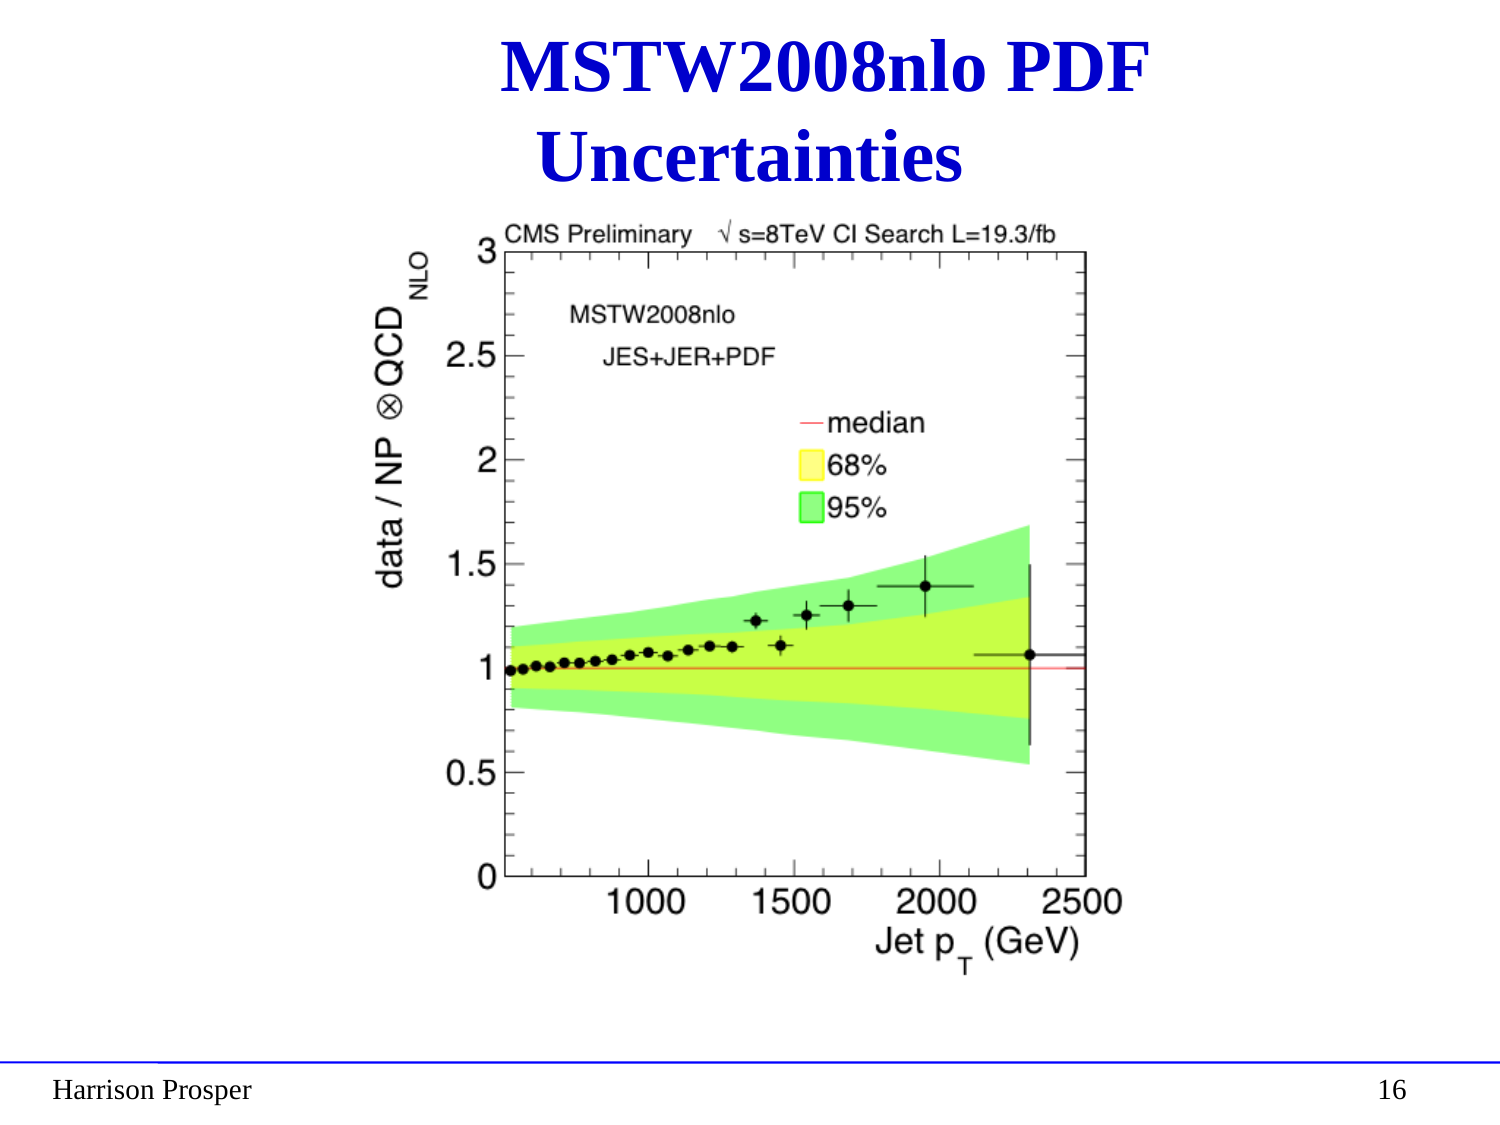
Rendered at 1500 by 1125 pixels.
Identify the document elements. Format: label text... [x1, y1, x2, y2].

footer Harrison Prosper [37, 1062, 1350, 1125]
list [116, 212, 1392, 1004]
title MSTW2008nlo PDF Uncertainties [112, 37, 1388, 176]
slide_number 16 [1362, 1062, 1500, 1125]
